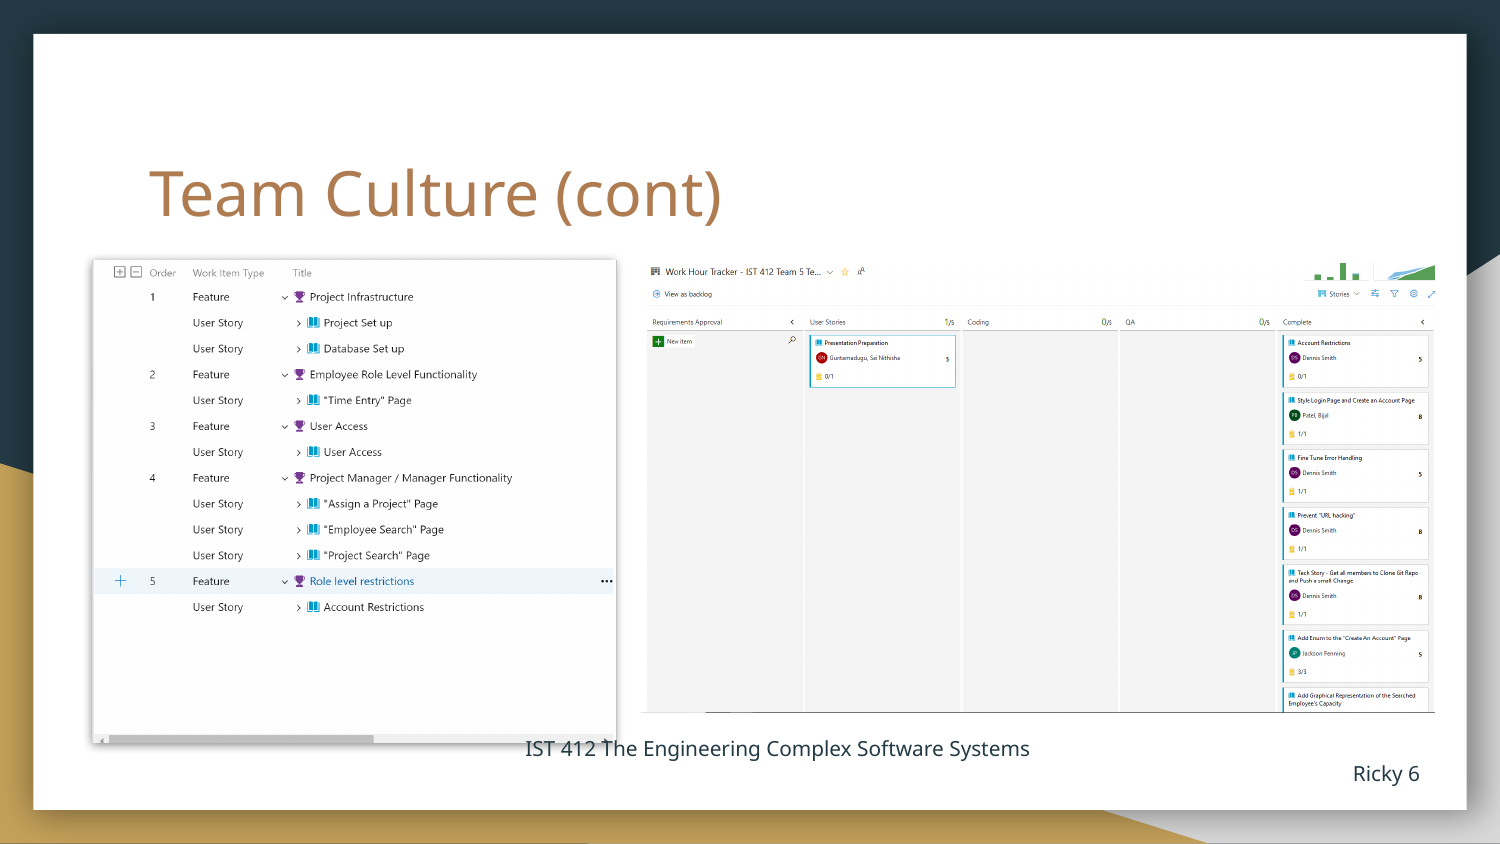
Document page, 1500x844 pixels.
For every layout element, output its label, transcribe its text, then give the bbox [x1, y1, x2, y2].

text_box IST 412 The Engineering Complex Software Systems Ricky ‹#› [492, 722, 1435, 802]
picture [92, 259, 617, 743]
title Team Culture (cont) [134, 138, 1366, 296]
picture [641, 259, 1436, 713]
